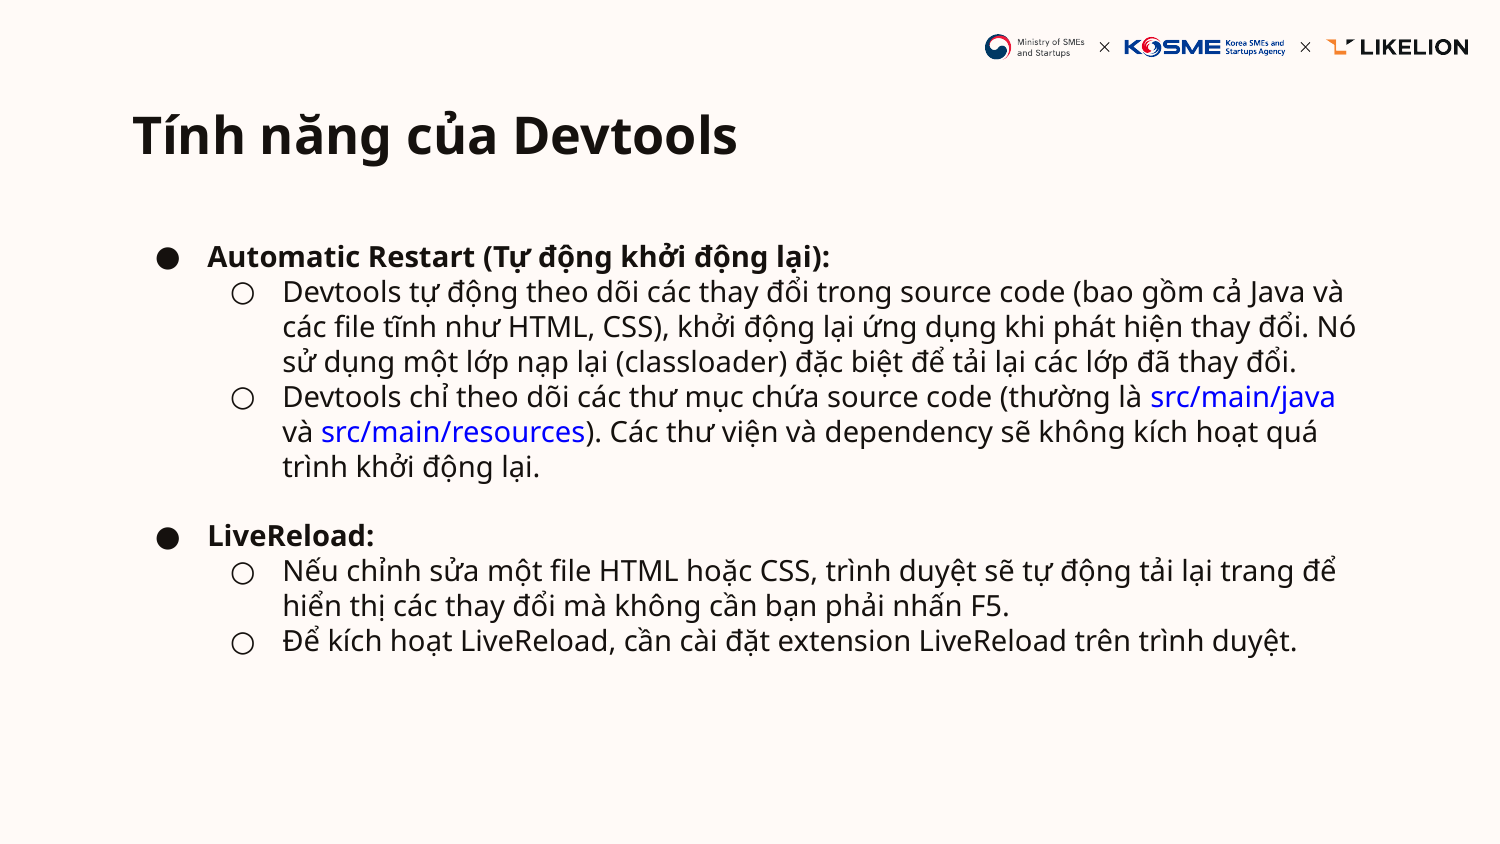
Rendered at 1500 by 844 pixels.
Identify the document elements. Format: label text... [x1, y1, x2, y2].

title Automatic Restart (Tự động khởi động lại): Devtools tự động theo dõi các thay đổi trong source code (bao gồm cả Java và các file tĩnh như HTML, CSS), khởi động lại ứng dụng khi phát hiện thay đổi. Nó sử dụng một lớp nạp lại (classloader) đặc biệt để tải lại các lớp đã thay đổi. Devtools chỉ theo dõi các thư mục chứa source code (thường là src/main/java và src/main/resources). Các thư viện và dependency sẽ không kích hoạt quá trình khởi động lại. LiveReload: Nếu chỉnh sửa một file HTML hoặc CSS, trình duyệt sẽ tự động tải lại trang để hiển thị các thay đổi mà không cần bạn phải nhấn F5. Để kích hoạt LiveReload, cần cài đặt extension LiveReload trên trình duyệt. [117, 223, 1383, 844]
picture [985, 34, 1468, 60]
title Tính năng của Devtools [117, 87, 1383, 178]
